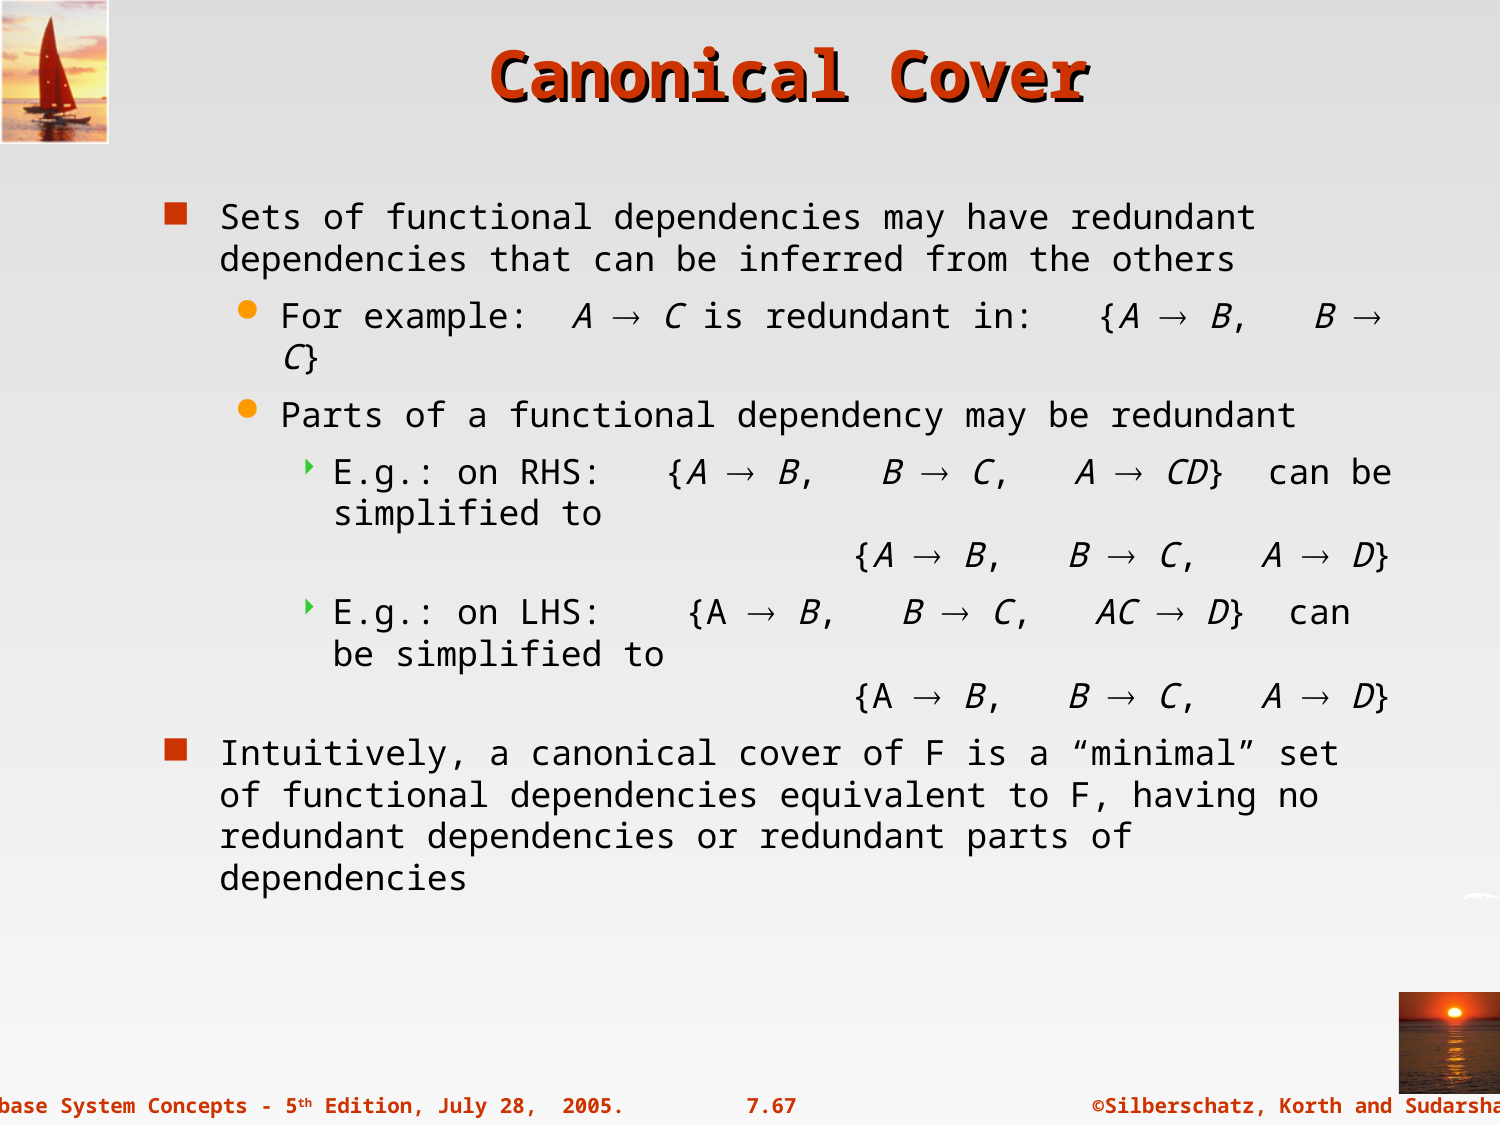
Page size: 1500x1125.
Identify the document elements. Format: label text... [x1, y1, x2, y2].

title Canonical Cover [125, 19, 1451, 120]
picture [1398, 992, 1500, 1094]
picture [0, 0, 109, 144]
list Sets of functional dependencies may have redundant dependencies that can be inferred from the others For example: A  C is redundant in: {A  B, B  C} Parts of a functional dependency may be redundant E.g.: on RHS: {A  B, B  C, A  CD} can be simplified to {A  B, B  C, A  D} E.g.: on LHS: {A  B, B  C, AC  D} can be simplified to {A  B, B  C, A  D} Intuitively, a canonical cover of F is a “minimal” set of functional dependencies equivalent to F, having no redundant dependencies or redundant parts of dependencies [152, 186, 1409, 992]
